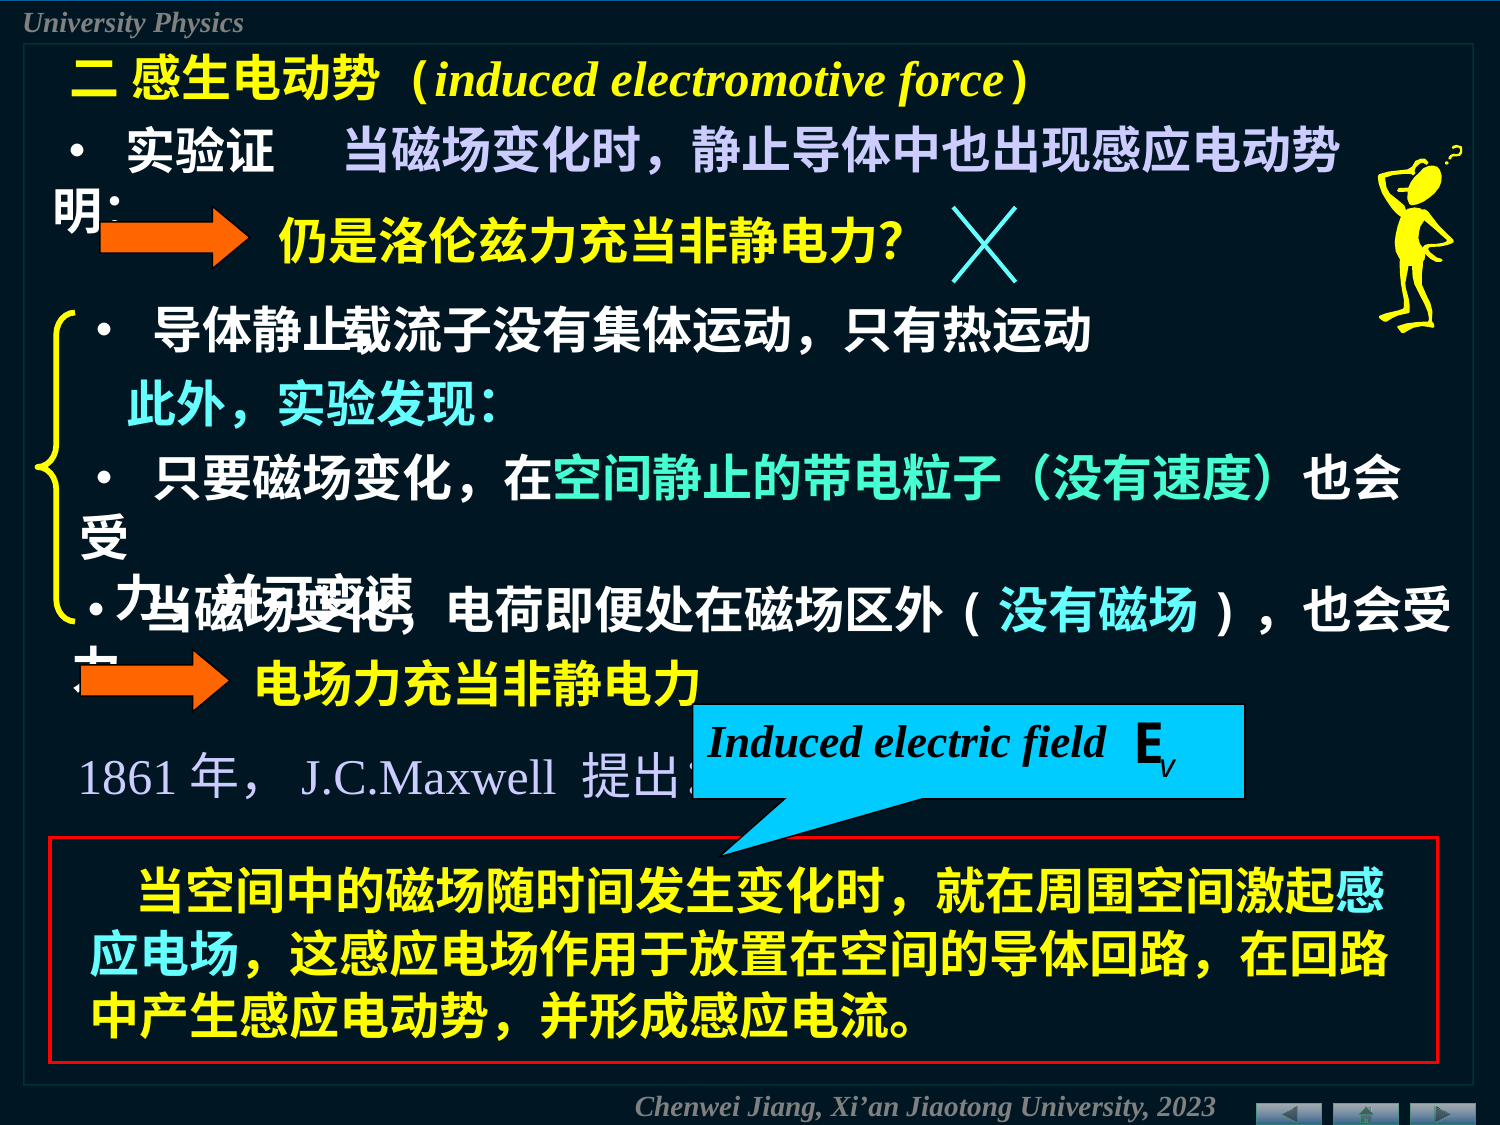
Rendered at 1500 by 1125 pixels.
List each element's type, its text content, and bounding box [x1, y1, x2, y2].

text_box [1125, 697, 1191, 788]
text_box Induced electric field [692, 704, 1245, 858]
text_box 1861年，J.C.Maxwell 提出： [62, 737, 783, 813]
text_box 仍是洛伦兹力充当非静电力？ [263, 202, 939, 277]
picture [1377, 144, 1463, 333]
text_box [50, 837, 1438, 1063]
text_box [952, 206, 1016, 283]
text_box • 导体静止， [64, 290, 328, 366]
text_box 载流子没有集体运动，只有热运动 [328, 290, 1285, 366]
text_box 当磁场变化时，静止导体中也出现感应电动势 [326, 110, 1402, 186]
text_box • 只要磁场变化，在空间静止的带电粒子（没有速度）也会受 力，并可变速 [76, 439, 1465, 571]
text_box 二 感生电动势 (induced electromotive force) [55, 38, 1158, 112]
text_box 此外，实验发现： [112, 365, 1069, 441]
text_box [37, 312, 76, 622]
text_box • 当磁场变化，电荷即便处在磁场区外(没有磁场)，也会受力 [56, 571, 1500, 706]
text_box • 实验证明： [37, 112, 329, 248]
text_box 电场力充当非静电力 [237, 645, 880, 720]
text_box [99, 206, 250, 269]
text_box [80, 649, 231, 712]
